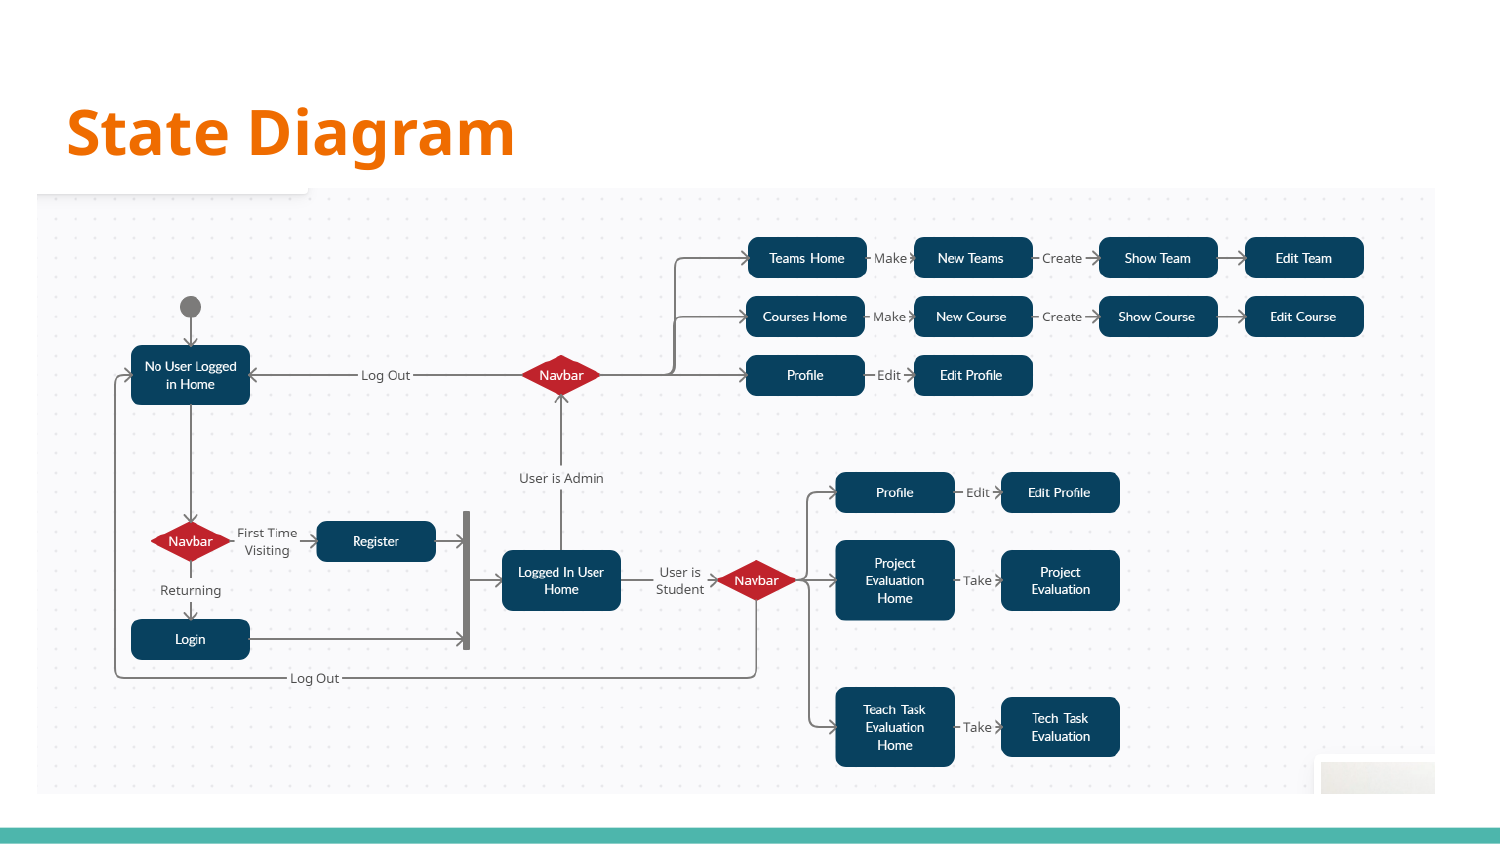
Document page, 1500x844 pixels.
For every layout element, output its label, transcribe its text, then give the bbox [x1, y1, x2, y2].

title State Diagram [51, 72, 1449, 189]
picture [36, 188, 1436, 794]
